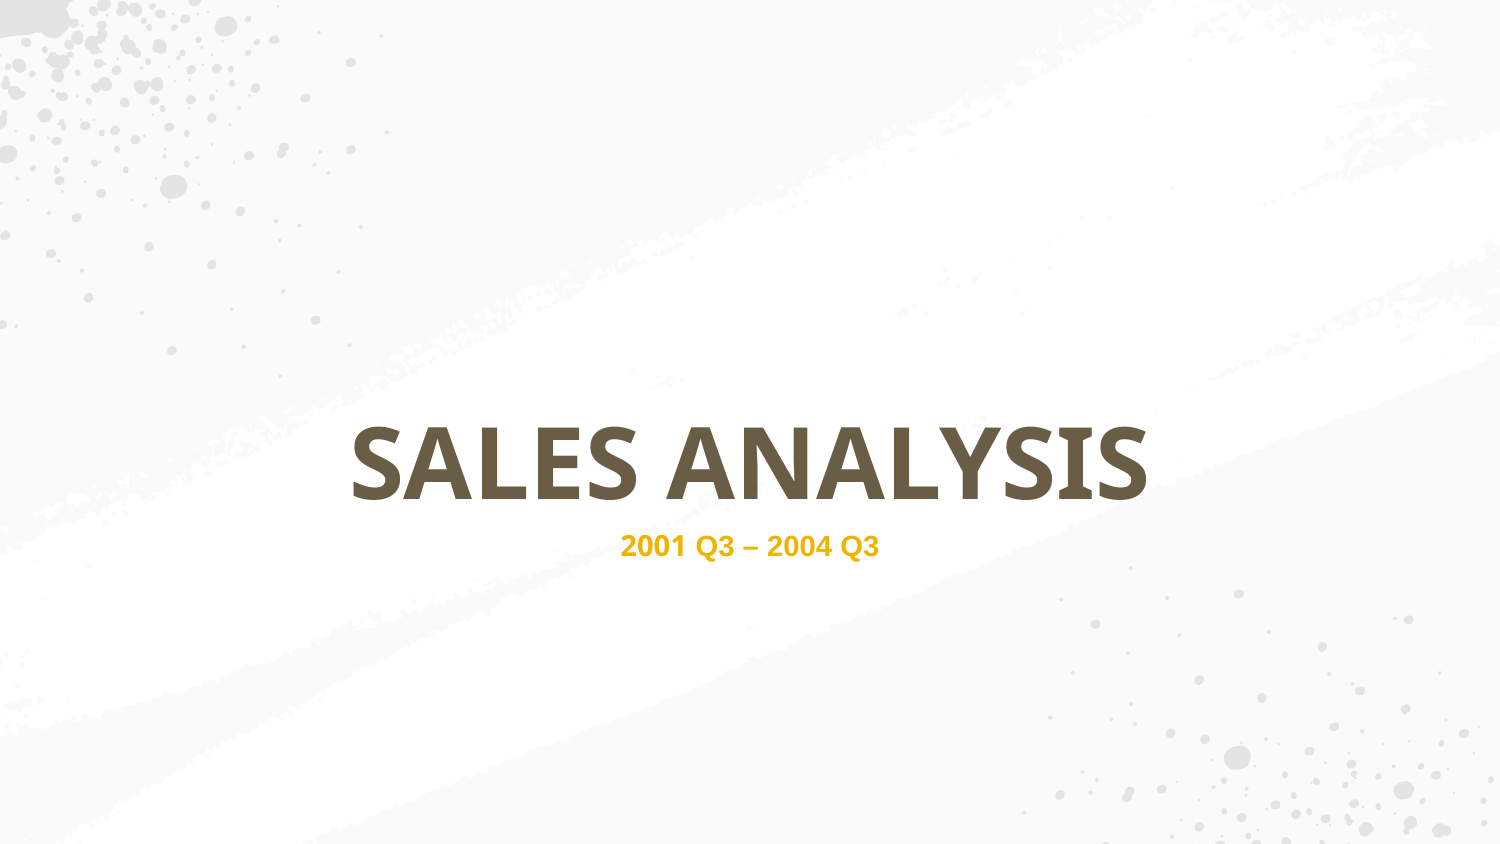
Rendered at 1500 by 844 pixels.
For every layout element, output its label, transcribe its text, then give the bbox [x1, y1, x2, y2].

title SALES ANALYSIS [214, 277, 1286, 535]
text_box 2001 Q3 – 2004 Q3 [451, 519, 1049, 570]
